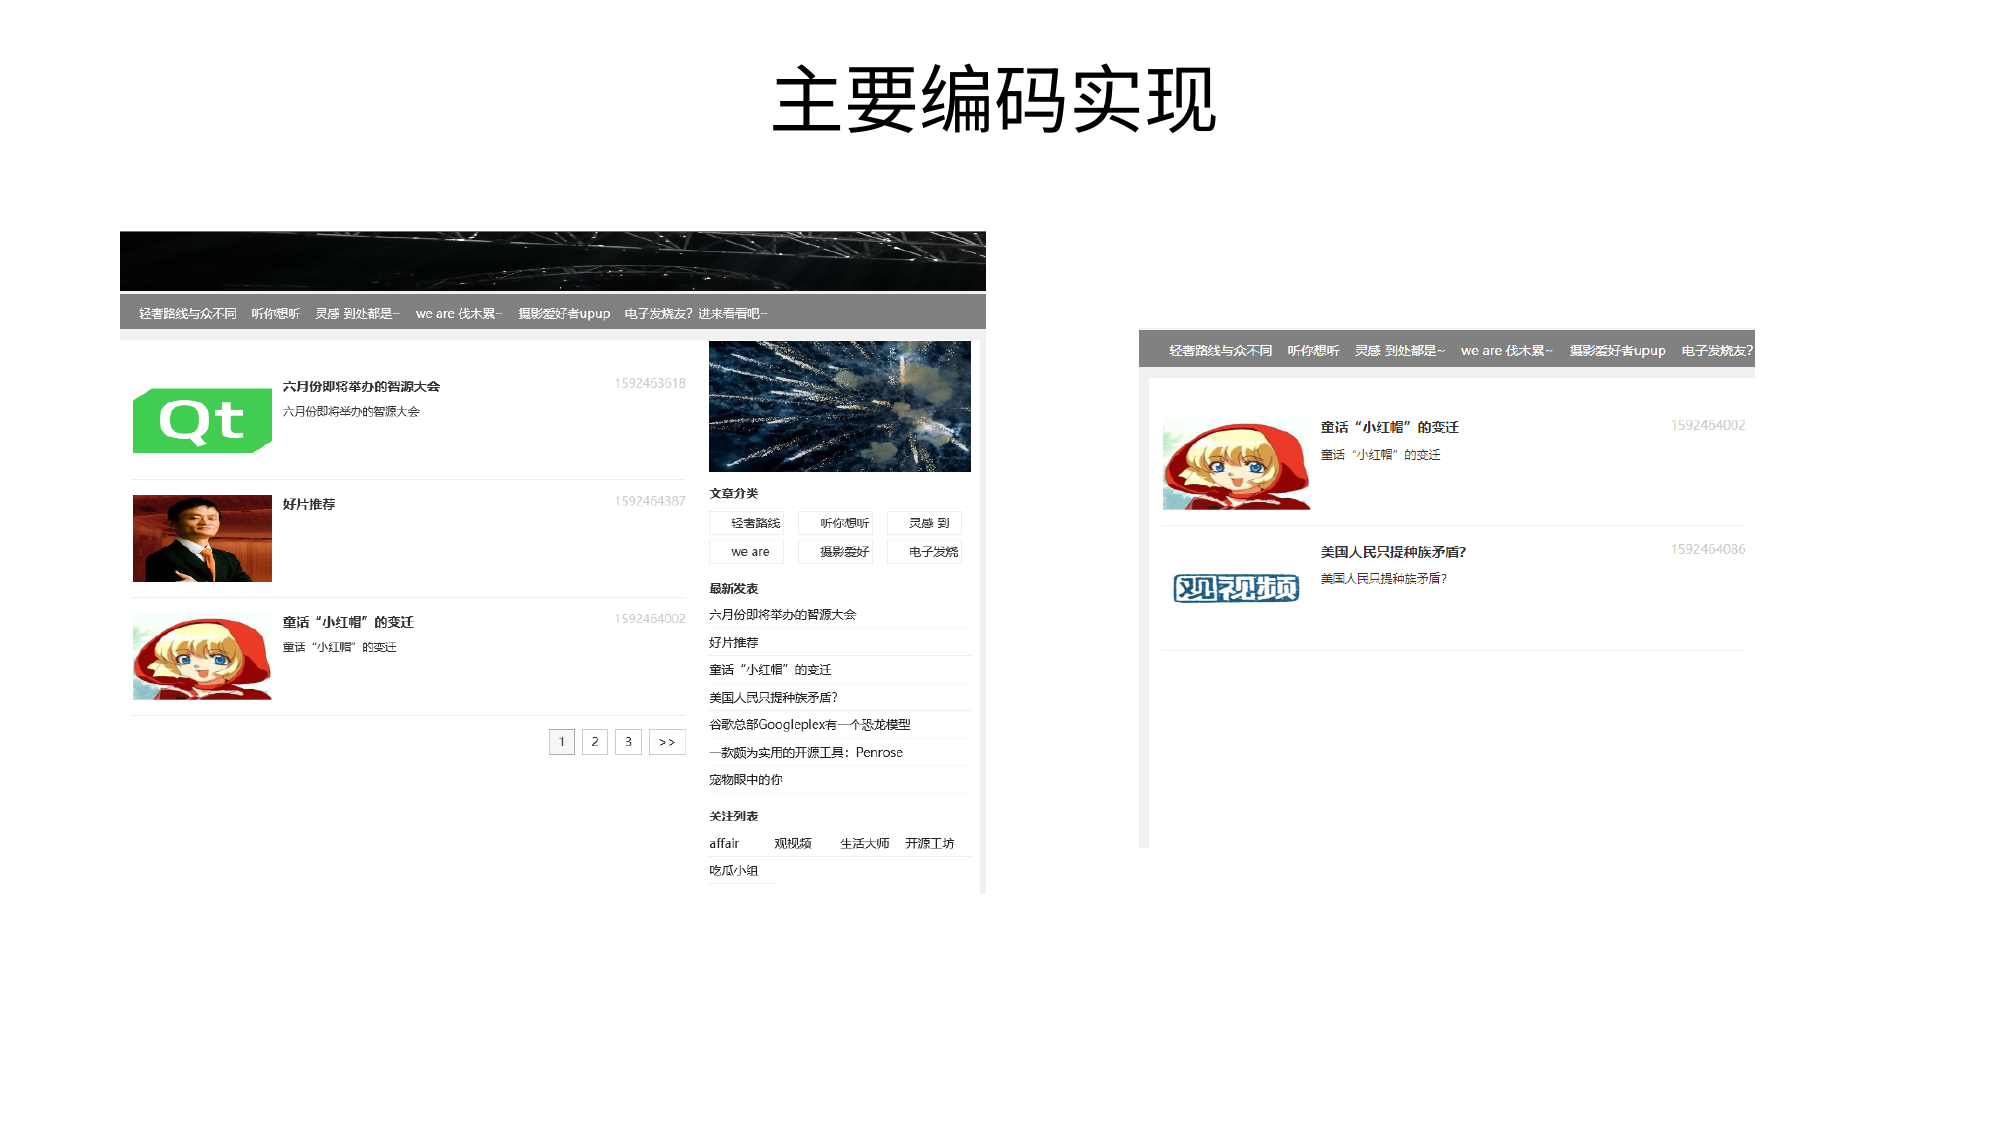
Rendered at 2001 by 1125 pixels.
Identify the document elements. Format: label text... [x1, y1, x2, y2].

text_box 主要编码实现 [754, 45, 1246, 151]
picture [119, 230, 987, 894]
picture [1139, 328, 1755, 848]
